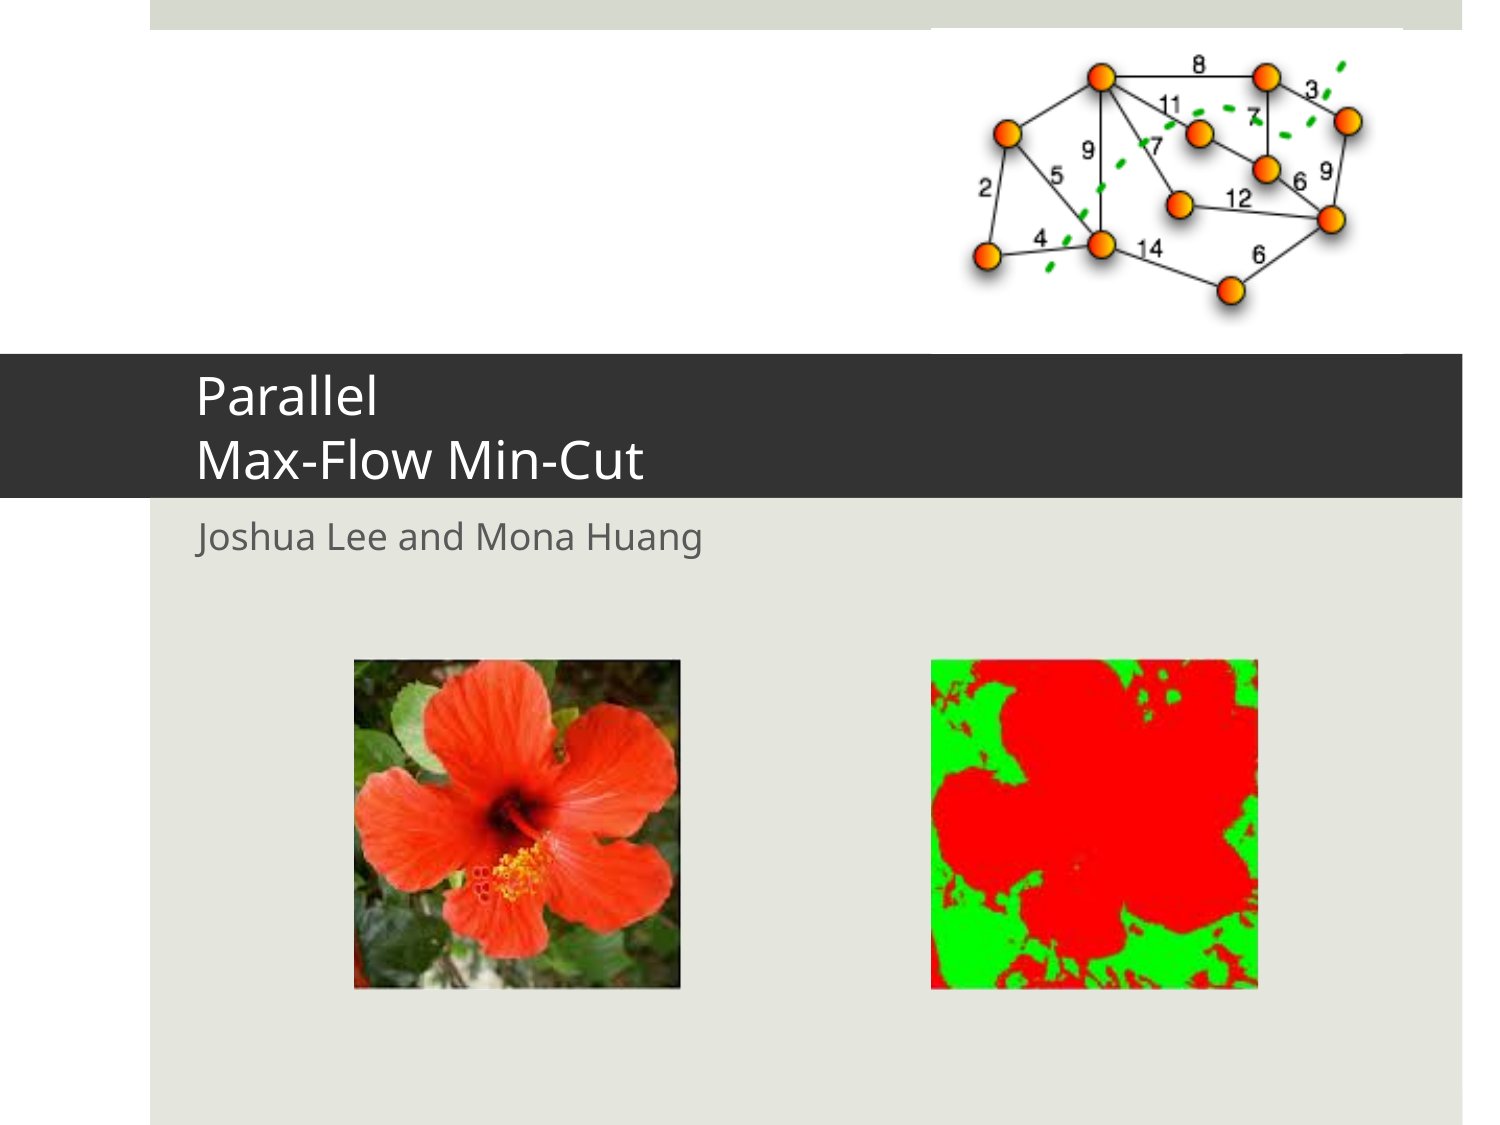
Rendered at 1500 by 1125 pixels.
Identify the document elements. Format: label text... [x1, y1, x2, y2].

title Parallel Max-Flow Min-Cut [0, 353, 1463, 498]
subtitle Joshua Lee and Mona Huang [150, 497, 1463, 1125]
picture [930, 28, 1403, 355]
picture [353, 657, 682, 991]
picture [930, 657, 1259, 991]
